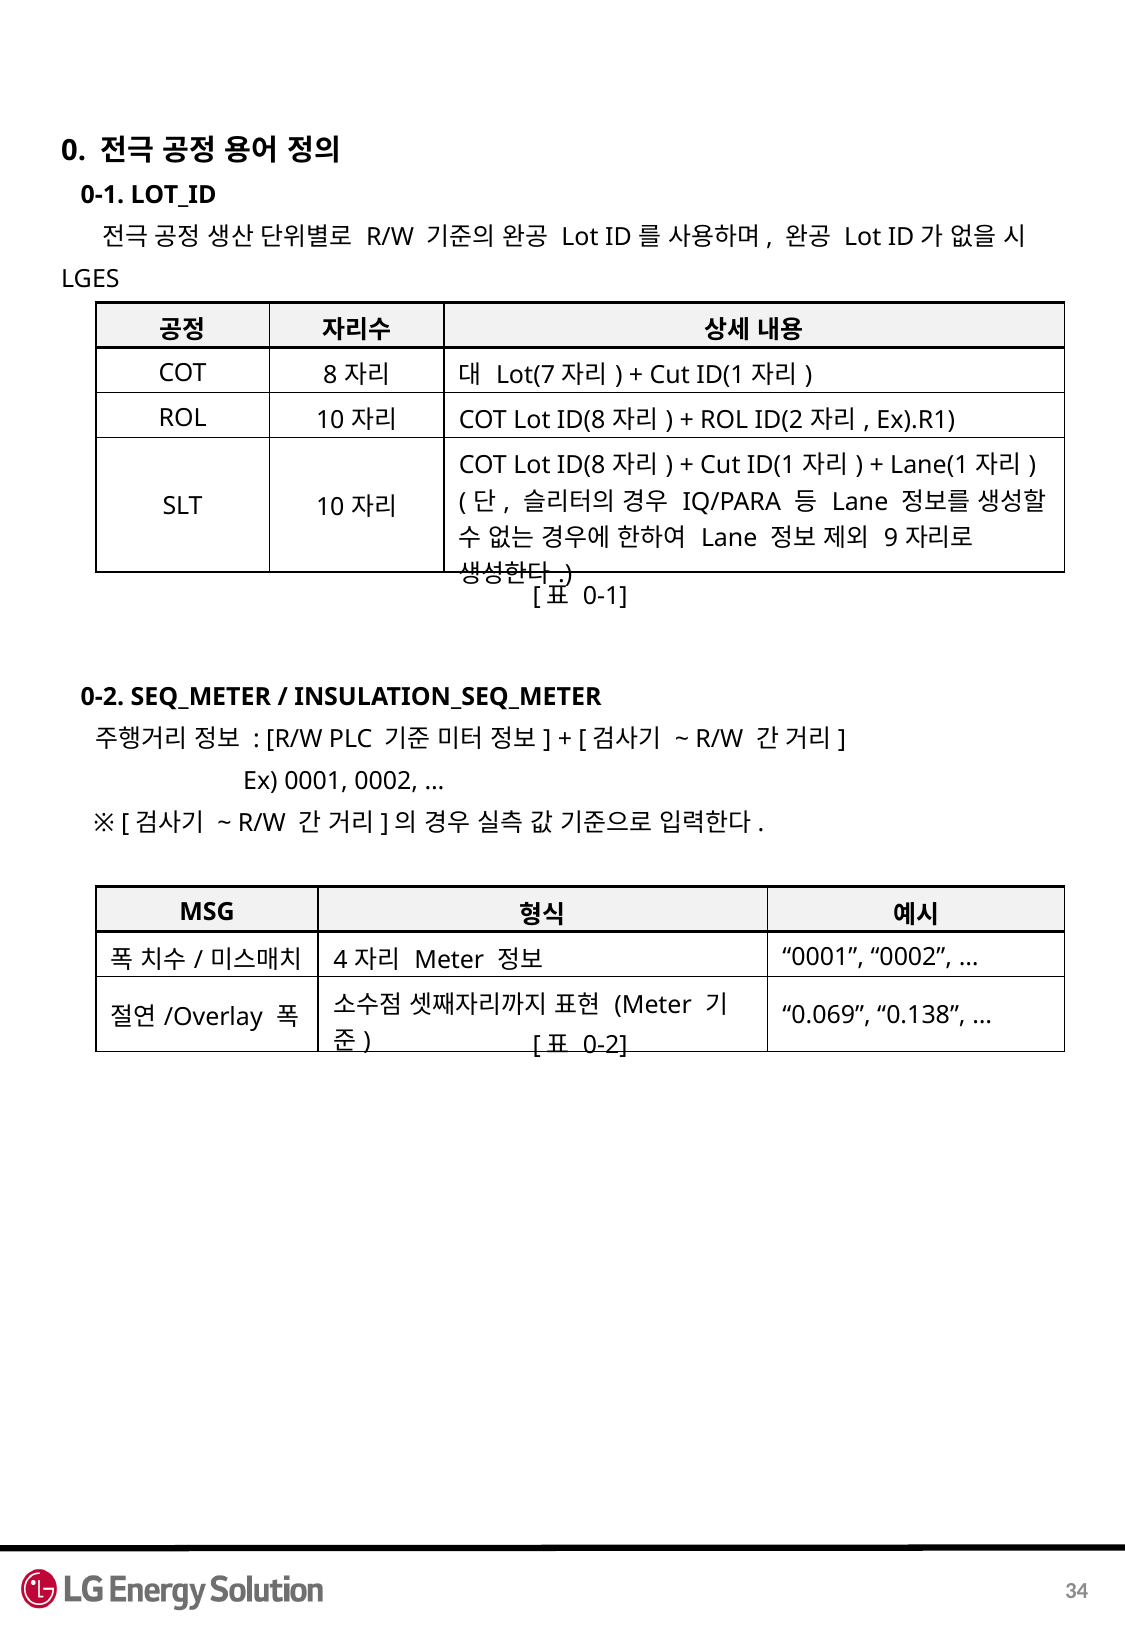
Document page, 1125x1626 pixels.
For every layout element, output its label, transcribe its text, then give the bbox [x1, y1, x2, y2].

table_cell 소수점 셋째자리까지 표현 (Meter 기준) [319, 977, 767, 1051]
table_cell 폭 치수/미스매치 [97, 933, 317, 976]
table_cell 10자리 [270, 393, 443, 437]
table_header 상세 내용 [445, 304, 1064, 346]
table_cell COT [97, 349, 269, 392]
table_cell “0.069”, “0.138”, … [768, 977, 1064, 1051]
table_cell 8자리 [270, 349, 443, 392]
table_cell ROL [97, 393, 269, 437]
table_header 예시 [768, 888, 1064, 930]
picture [18, 1565, 327, 1611]
text_box [표 0-1] [517, 572, 643, 618]
table_cell SLT [97, 438, 269, 571]
table_header MSG [97, 888, 317, 930]
slide_number 34 [927, 1568, 1104, 1611]
table_cell COT Lot ID(8자리) + Cut ID(1자리) + Lane(1자리) (단, 슬리터의 경우 IQ/PARA 등 Lane 정보를 생성할 수 없는 경우에 한하여 Lane 정보 제외 9자리로 생성한다.) [445, 438, 1064, 571]
table_cell COT Lot ID(8자리) + ROL ID(2자리, Ex).R1) [445, 393, 1064, 437]
table_header 형식 [319, 888, 767, 930]
table_cell 절연/Overlay 폭 [97, 977, 317, 1051]
table_cell 대 Lot(7자리) + Cut ID(1자리) [445, 349, 1064, 392]
table_header 자리수 [270, 304, 443, 346]
table_cell 10자리 [270, 438, 443, 571]
table_cell “0001”, “0002”, … [768, 933, 1064, 976]
table_cell 4자리 Meter 정보 [319, 933, 767, 976]
text_box [표 0-2] [517, 1021, 643, 1067]
text_box 0. 전극 공정 용어 정의 0-1. LOT_ID 전극 공정 생산 단위별로 R/W 기준의 완공 Lot ID를 사용하며, 완공 Lot ID가 없을 시 LGES 담당자에게 확인하여 가이드를 받는다. 0-2. SEQ_METER / INSULATION_SEQ_METER 주행거리 정보 : [R/W PLC 기준 미터 정보] + [검사기 ~ R/W 간 거리] Ex) 0001, 0002, … ※ [검사기 ~ R/W 간 거리]의 경우 실측 값 기준으로 입력한다. [MSG 내 Data 표시 방법] [61, 117, 1077, 1297]
table_header 공정 [97, 304, 269, 346]
